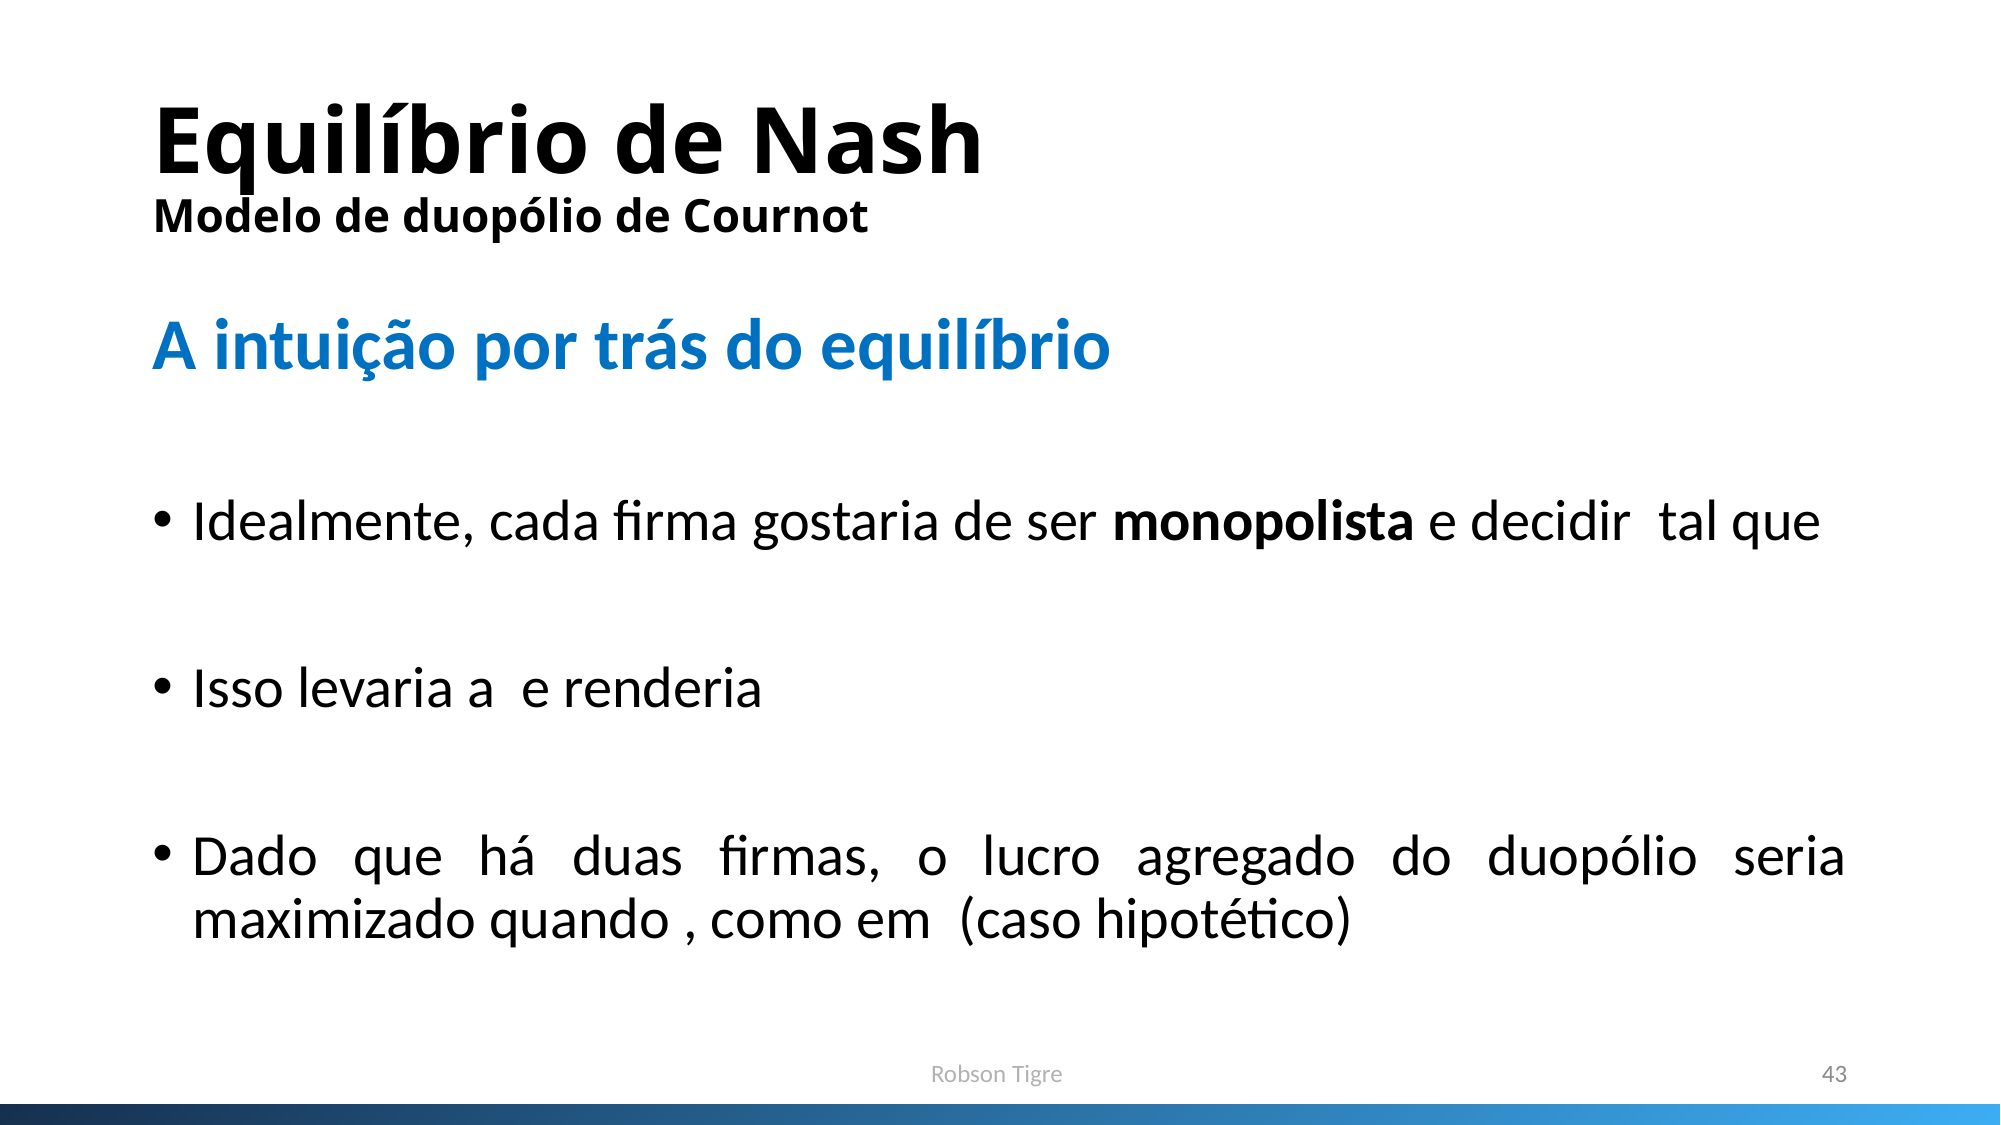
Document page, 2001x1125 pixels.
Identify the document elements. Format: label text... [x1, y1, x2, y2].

slide_number 43 [1412, 1042, 1863, 1103]
footer Robson Tigre [662, 1042, 1338, 1103]
title Equilíbrio de Nash Modelo de duopólio de Cournot [137, 59, 1863, 278]
